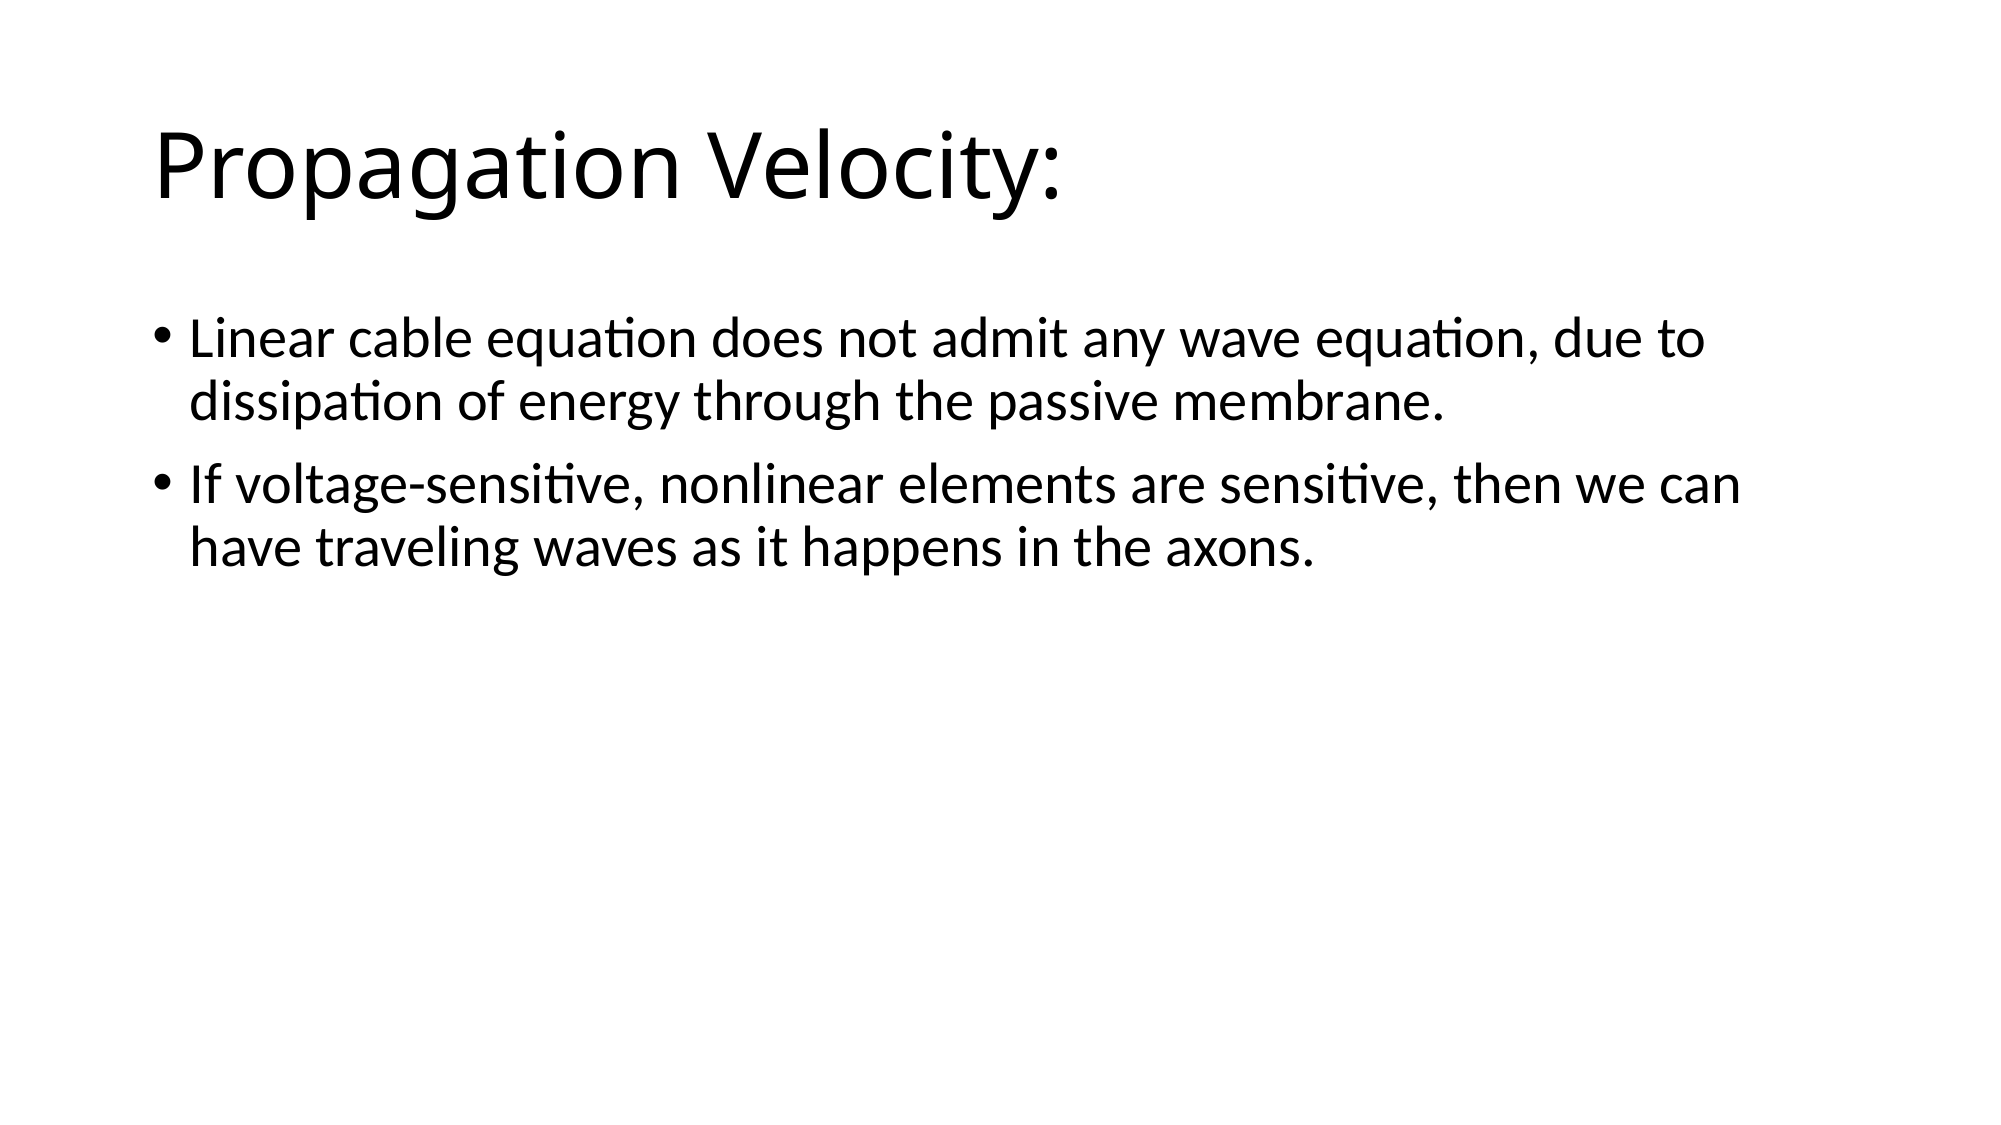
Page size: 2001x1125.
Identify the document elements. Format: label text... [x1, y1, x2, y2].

title Propagation Velocity: [137, 59, 1863, 278]
list Linear cable equation does not admit any wave equation, due to dissipation of energy through the passive membrane. If voltage-sensitive, nonlinear elements are sensitive, then we can have traveling waves as it happens in the axons. [137, 299, 1863, 1014]
